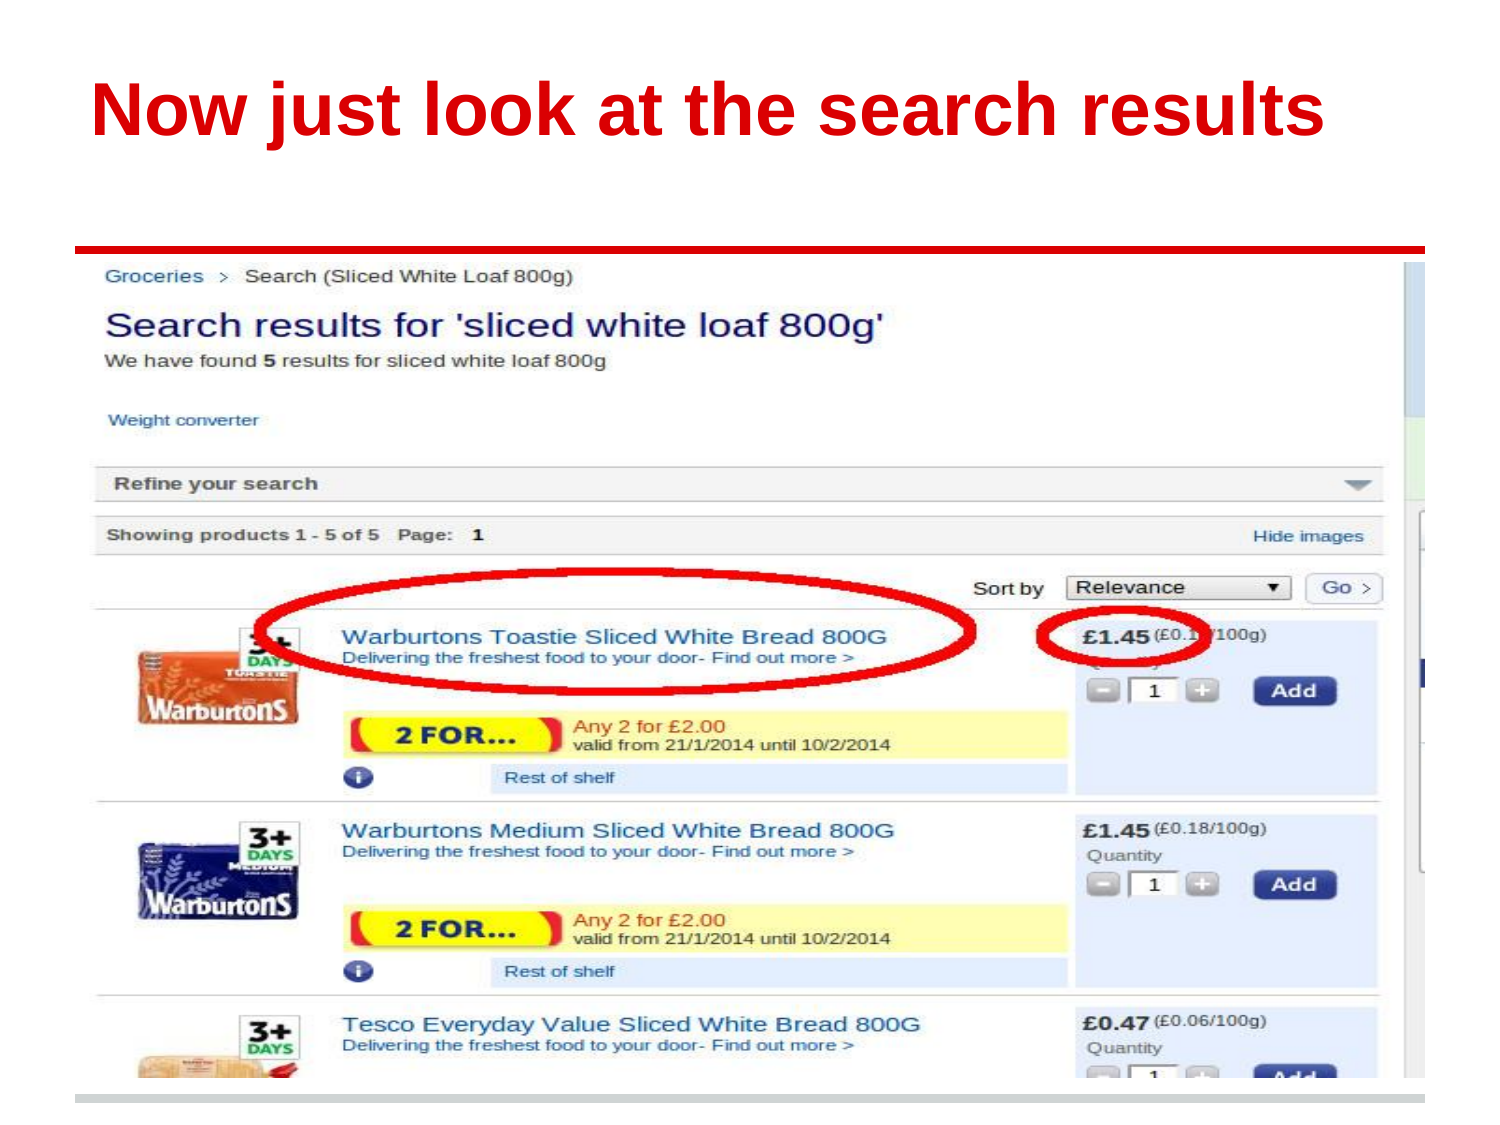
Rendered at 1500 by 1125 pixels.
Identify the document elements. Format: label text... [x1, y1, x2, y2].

picture [74, 262, 1426, 1078]
title Now just look at the search results [75, 45, 1425, 233]
